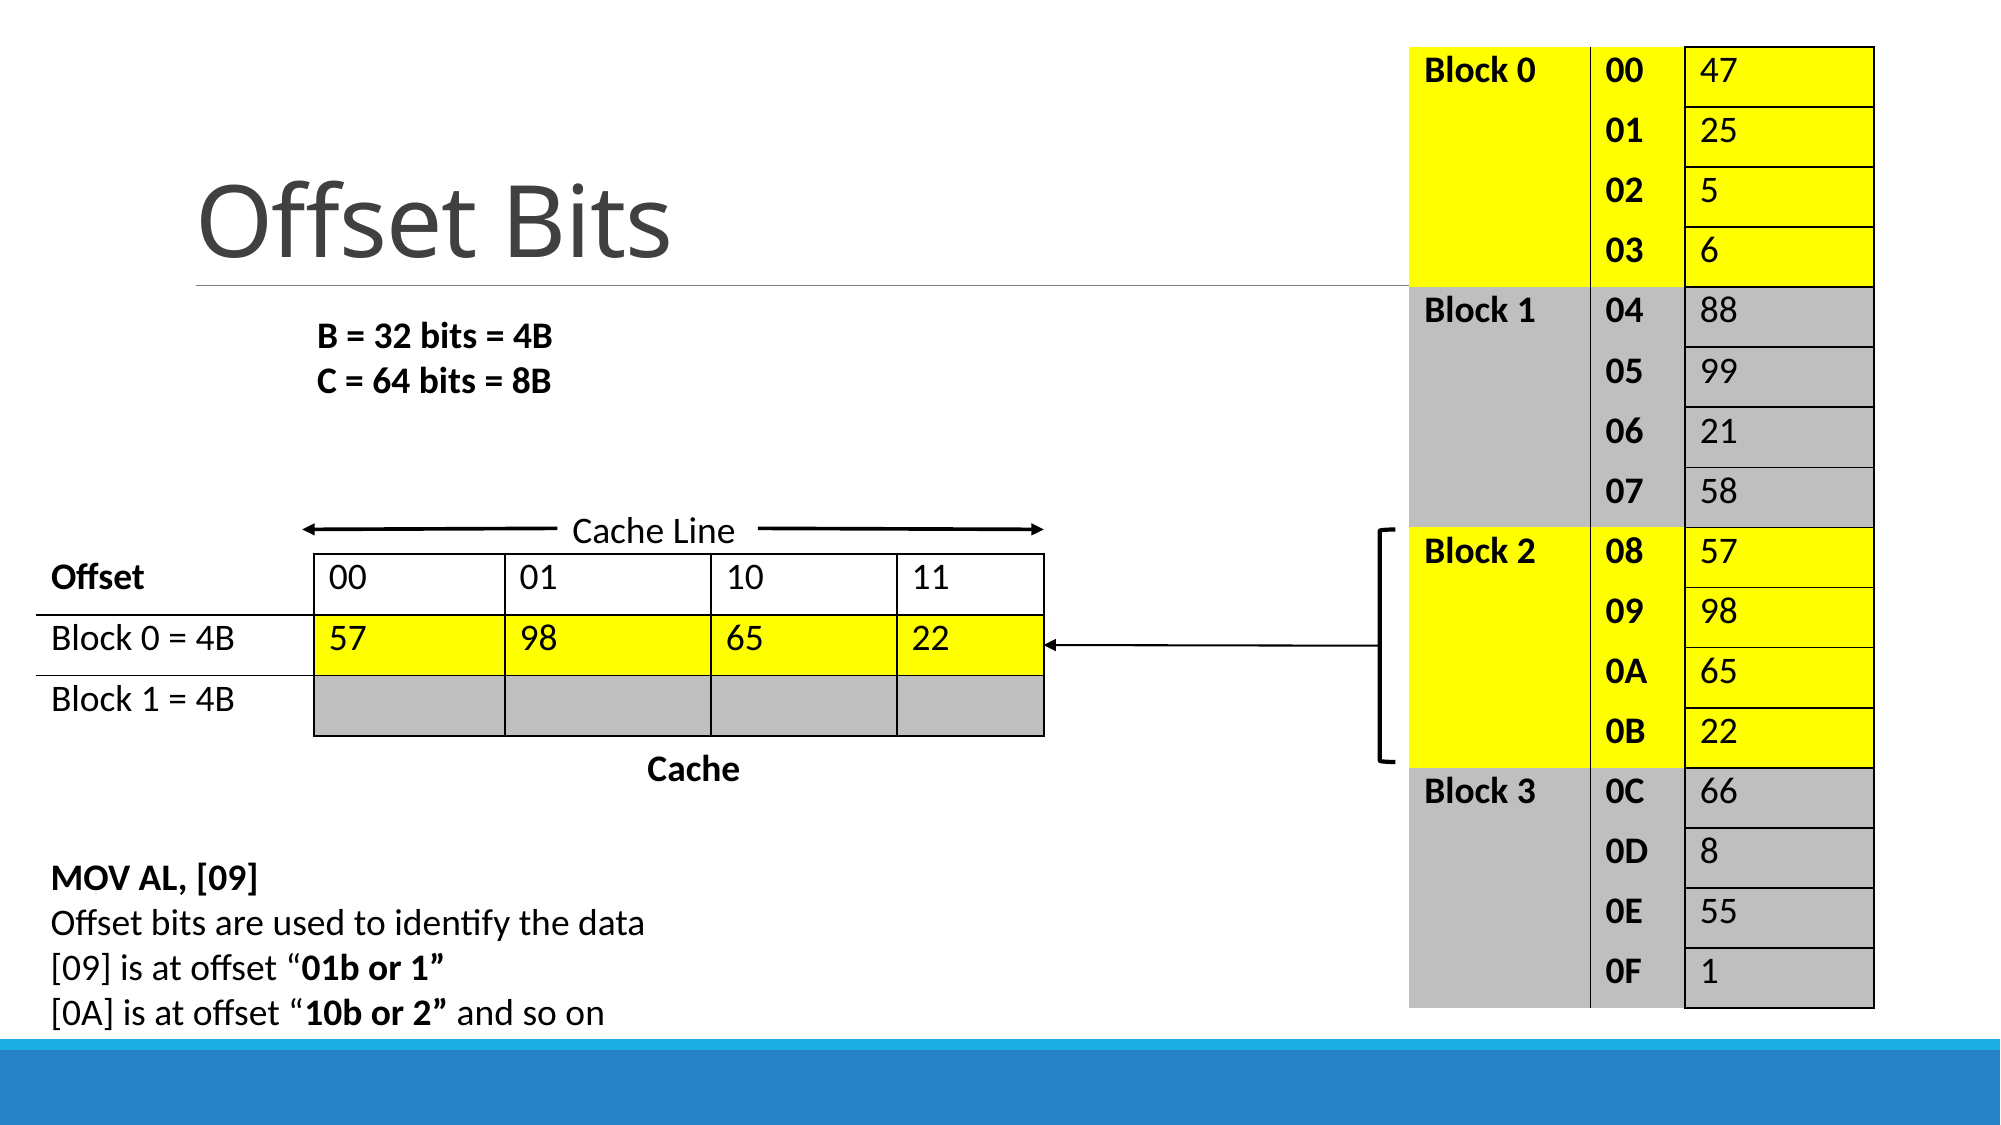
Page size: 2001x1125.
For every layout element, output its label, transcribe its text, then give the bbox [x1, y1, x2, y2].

table_cell 01 [1591, 107, 1684, 167]
table_cell 0A [1591, 648, 1684, 708]
text_box [1378, 528, 1396, 764]
table_cell 98 [1686, 588, 1873, 647]
table_cell 98 [506, 616, 710, 675]
text_box Cache [632, 736, 936, 797]
table_cell 65 [712, 616, 896, 675]
table_cell 88 [1686, 288, 1873, 346]
table_cell 02 [1591, 167, 1684, 227]
table_cell 05 [1591, 347, 1684, 407]
table_cell 04 [1591, 287, 1684, 347]
table_cell 55 [1686, 889, 1873, 947]
table_cell 99 [1686, 348, 1873, 406]
table_cell 0D [1591, 828, 1684, 888]
table_header 11 [898, 555, 1043, 614]
table_cell 57 [315, 616, 504, 675]
table_cell [315, 676, 504, 735]
table_header 10 [712, 555, 896, 614]
table_cell 0C [1591, 768, 1684, 828]
table_cell [712, 676, 896, 735]
table_cell 65 [1686, 648, 1873, 707]
text_box Cache Line [557, 499, 825, 559]
table_header Block 0 [1409, 47, 1590, 287]
title Offset Bits [180, 47, 1409, 285]
table_cell 66 [1686, 769, 1873, 827]
table_cell [898, 676, 1043, 735]
table_cell [506, 676, 710, 735]
table_cell 0E [1591, 888, 1684, 948]
table_cell Block 2 [1409, 527, 1590, 768]
table_header 00 [1591, 47, 1684, 107]
table_cell 22 [1686, 709, 1873, 767]
table_cell Block 3 [1409, 768, 1590, 1008]
table_cell 6 [1686, 228, 1873, 286]
table_header 47 [1686, 48, 1873, 106]
table_cell Block 0 = 4B [36, 616, 313, 675]
table_header 00 [315, 555, 504, 614]
table_cell 07 [1591, 467, 1684, 527]
table_cell 21 [1686, 408, 1873, 467]
table_header 01 [506, 555, 710, 614]
table_cell 09 [1591, 588, 1684, 648]
table_cell Block 1 [1409, 287, 1590, 527]
table_cell 25 [1686, 108, 1873, 166]
table_cell 5 [1686, 168, 1873, 226]
table_cell 08 [1591, 527, 1684, 588]
table_cell 57 [1686, 528, 1873, 587]
table_cell Block 1 = 4B [36, 676, 313, 736]
table_cell 0B [1591, 708, 1684, 768]
table_cell 1 [1686, 949, 1873, 1007]
table_cell 06 [1591, 407, 1684, 467]
table_cell 22 [898, 616, 1043, 675]
table_header Offset [36, 554, 313, 614]
table_cell 0F [1591, 948, 1684, 1008]
table_cell 03 [1591, 227, 1684, 287]
table_cell 8 [1686, 829, 1873, 887]
table_cell 58 [1686, 468, 1873, 527]
text_box MOV AL, [09] Offset bits are used to identify the data [09] is at offset “01b or 1” [0A] is at offset “10b or 2” and so on [35, 845, 1255, 1041]
